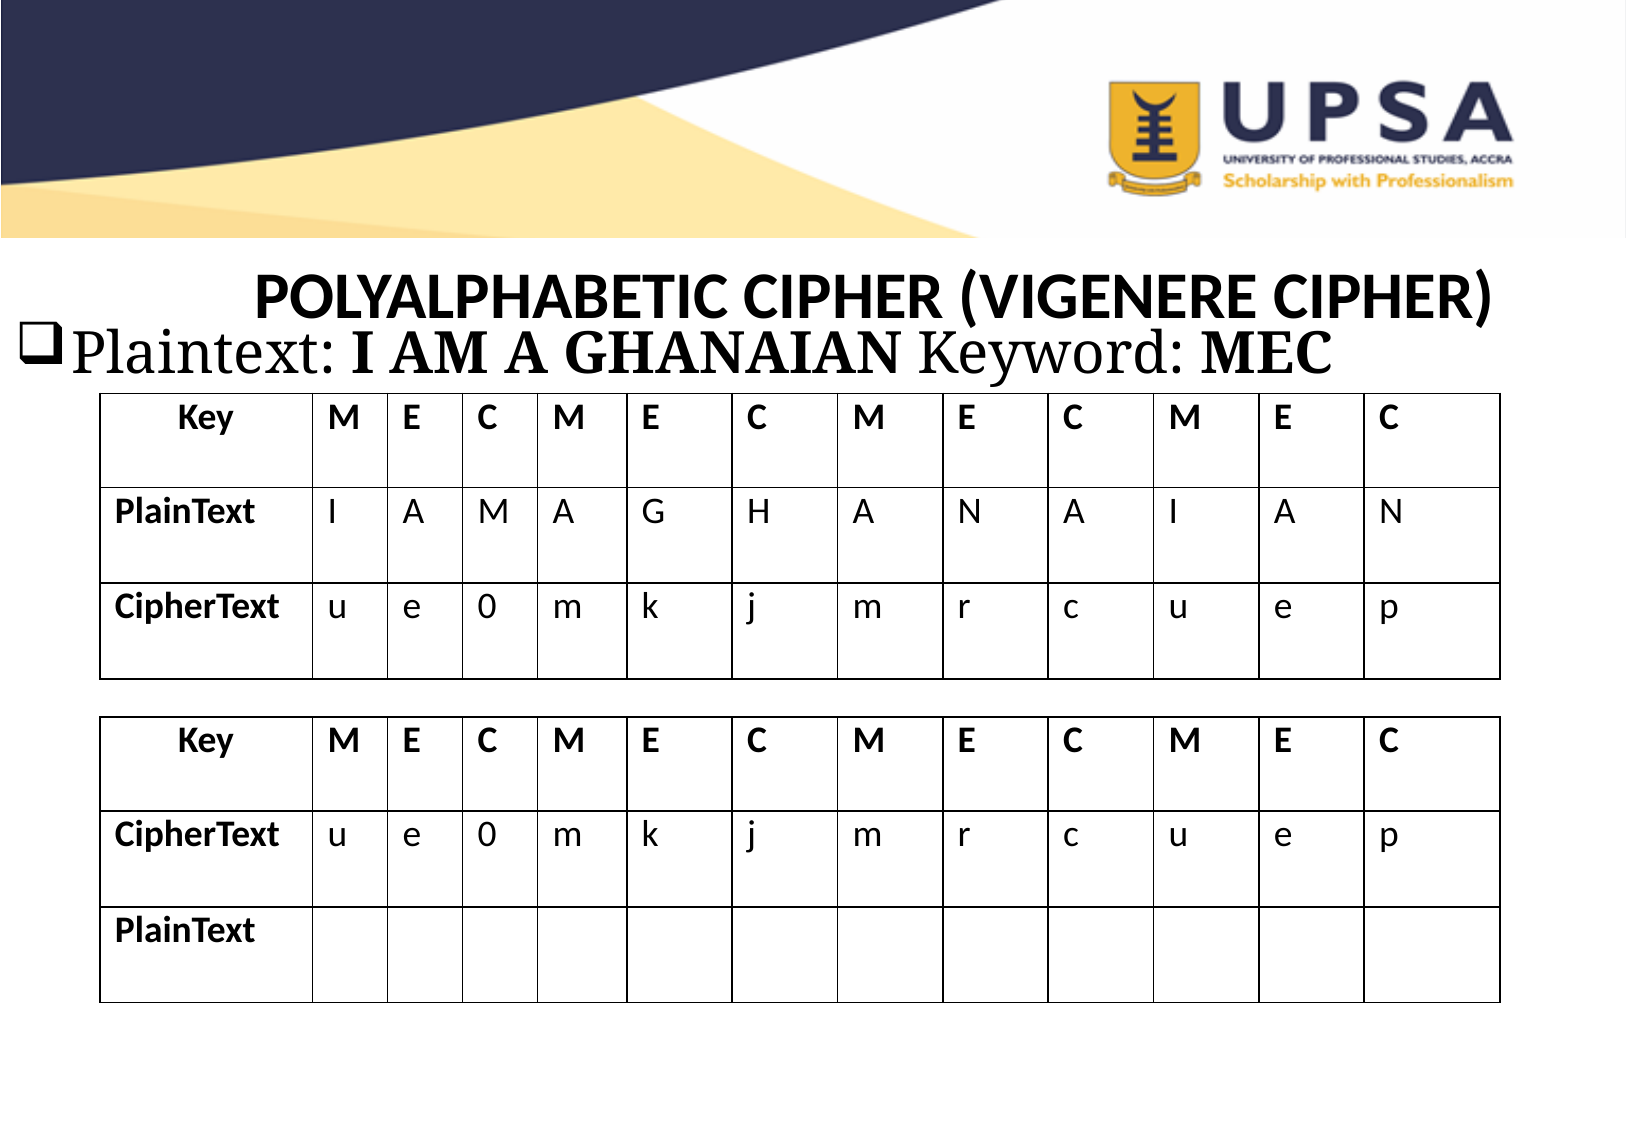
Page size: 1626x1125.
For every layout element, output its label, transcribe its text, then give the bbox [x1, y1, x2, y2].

table_cell I [1154, 488, 1258, 582]
table_cell p [1365, 584, 1499, 678]
table_cell [1049, 908, 1153, 1002]
table_header C [733, 718, 837, 810]
table_cell A [838, 488, 942, 582]
table_cell r [944, 584, 1047, 678]
table_cell H [733, 488, 837, 582]
table_cell [733, 908, 837, 1002]
table_header C [733, 394, 837, 487]
table_cell k [628, 812, 731, 906]
table_header C [1049, 394, 1153, 487]
picture [0, 0, 1626, 238]
table_cell [538, 908, 626, 1002]
table_cell p [1365, 812, 1499, 906]
table_cell m [538, 812, 626, 906]
table_header M [313, 394, 387, 487]
table_cell A [388, 488, 462, 582]
table_header E [944, 394, 1047, 487]
table_header C [1049, 718, 1153, 810]
table_header E [388, 394, 462, 487]
table_cell [944, 908, 1047, 1002]
table_cell [1260, 908, 1363, 1002]
table_header C [1365, 718, 1499, 810]
table_cell j [733, 584, 837, 678]
table_cell A [538, 488, 626, 582]
table_cell m [538, 584, 626, 678]
table_header E [388, 718, 462, 810]
table_cell [838, 908, 942, 1002]
table_cell M [463, 488, 537, 582]
table_header C [1365, 394, 1499, 487]
table_cell [1365, 908, 1499, 1002]
table_cell k [628, 584, 731, 678]
table_cell u [313, 812, 387, 906]
table_cell CipherText [101, 584, 312, 678]
table_cell 0 [463, 584, 537, 678]
table_cell c [1049, 812, 1153, 906]
table_cell I [313, 488, 387, 582]
table_cell A [1049, 488, 1153, 582]
list Plaintext: I AM A GHANAIAN Keyword: MEC [0, 307, 1625, 1051]
table_cell r [944, 812, 1047, 906]
table_cell e [388, 812, 462, 906]
table_header M [538, 394, 626, 487]
table_cell u [1154, 812, 1258, 906]
table_cell e [1260, 812, 1363, 906]
table_cell G [628, 488, 731, 582]
table_cell 0 [463, 812, 537, 906]
table_cell N [944, 488, 1047, 582]
table_header E [944, 718, 1047, 810]
table_header M [1154, 394, 1258, 487]
table_cell [628, 908, 731, 1002]
table_header M [838, 394, 942, 487]
table_cell PlainText [101, 908, 312, 1002]
table_header E [628, 394, 731, 487]
table_header E [1260, 394, 1363, 487]
table_header C [463, 394, 537, 487]
table_cell [1154, 908, 1258, 1002]
table_header E [1260, 718, 1363, 810]
table_cell u [1154, 584, 1258, 678]
table_header M [538, 718, 626, 810]
table_cell j [733, 812, 837, 906]
table_cell c [1049, 584, 1153, 678]
table_header E [628, 718, 731, 810]
table_cell [313, 908, 387, 1002]
table_cell e [1260, 584, 1363, 678]
table_header M [1154, 718, 1258, 810]
table_cell m [838, 812, 942, 906]
table_cell N [1365, 488, 1499, 582]
table_cell m [838, 584, 942, 678]
table_cell [463, 908, 537, 1002]
table_cell A [1260, 488, 1363, 582]
table_cell PlainText [101, 488, 312, 582]
table_cell CipherText [101, 812, 312, 906]
table_cell [388, 908, 462, 1002]
table_header M [313, 718, 387, 810]
table_cell u [313, 584, 387, 678]
table_header Key [101, 394, 312, 487]
table_header Key [101, 718, 312, 810]
title POLYALPHABETIC CIPHER (VIGENERE CIPHER) [212, 249, 1538, 307]
table_header M [838, 718, 942, 810]
table_cell e [388, 584, 462, 678]
table_header C [463, 718, 537, 810]
